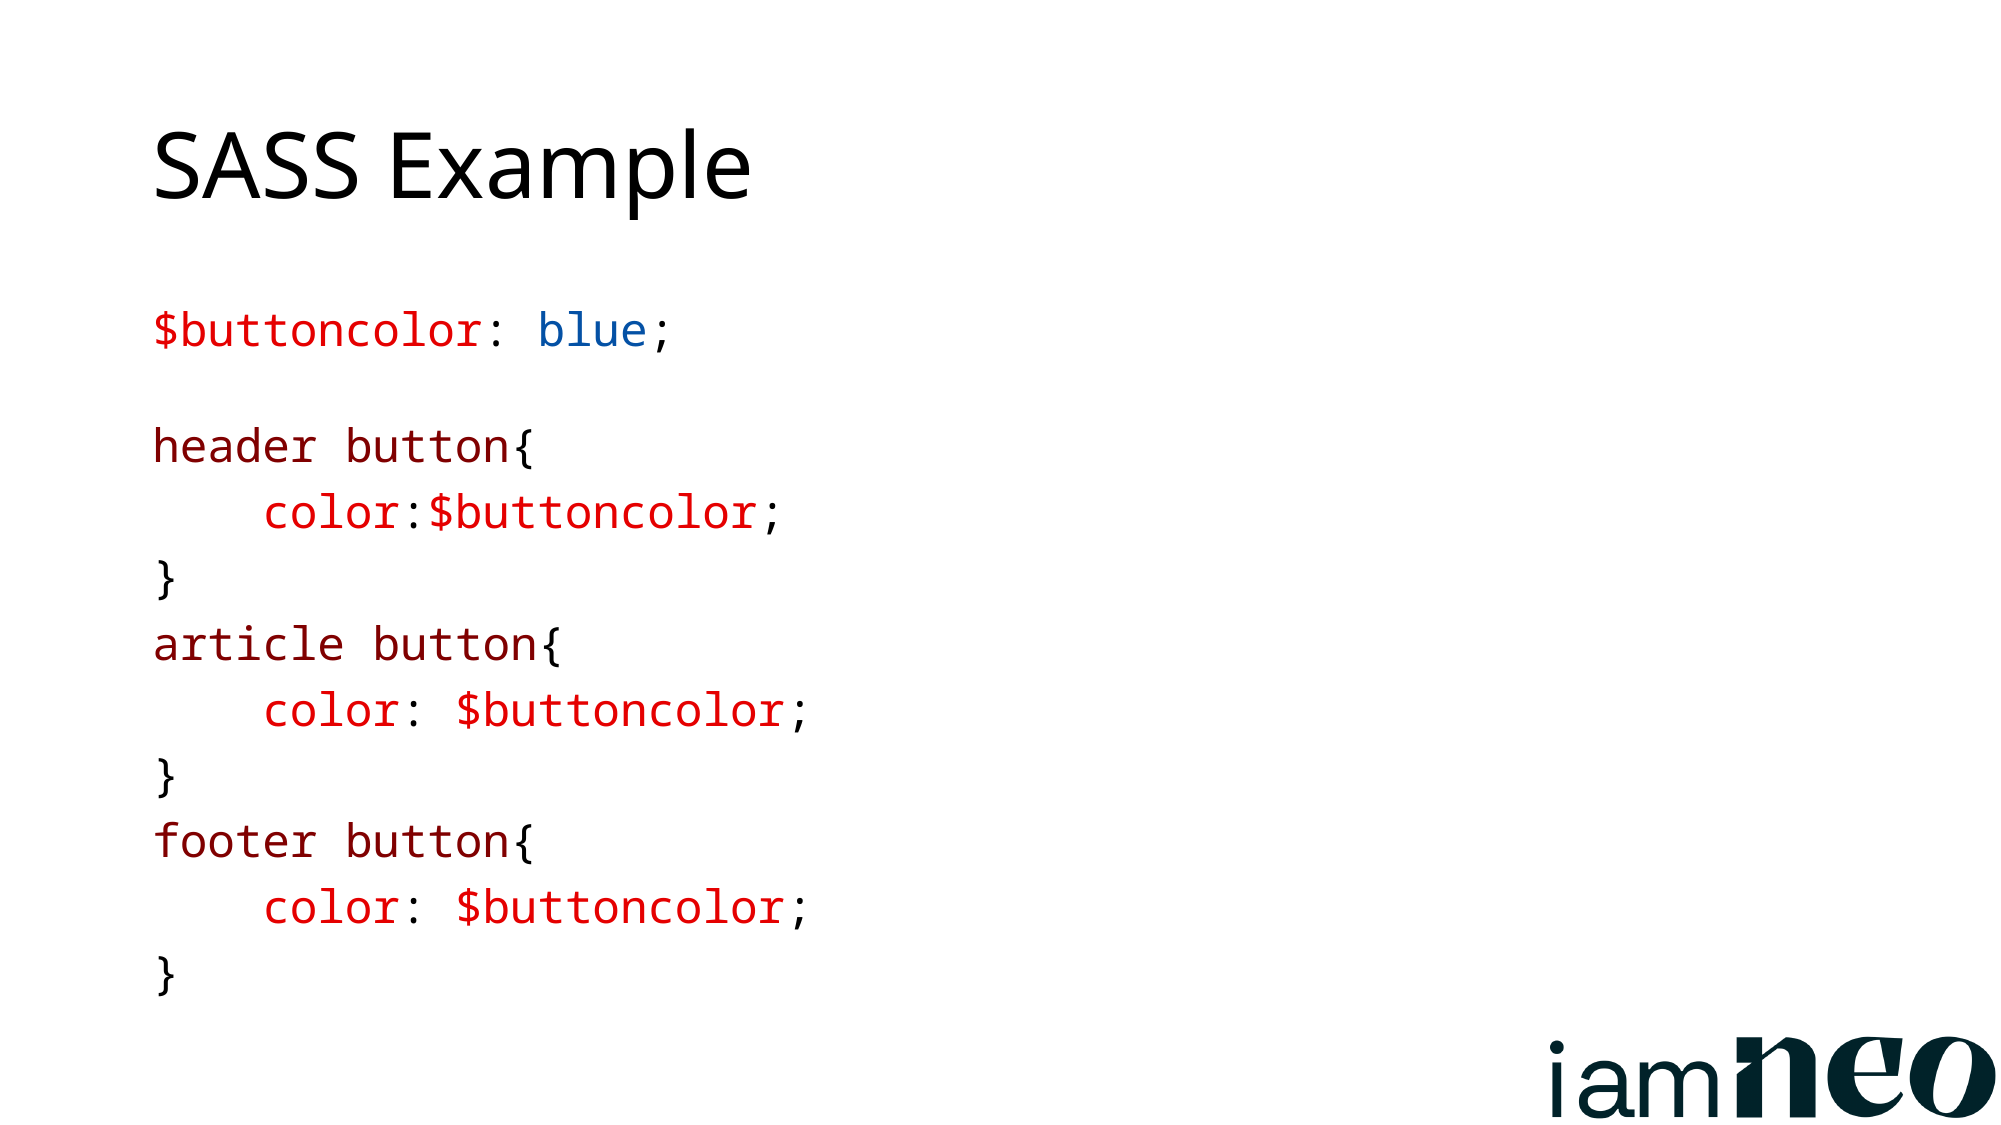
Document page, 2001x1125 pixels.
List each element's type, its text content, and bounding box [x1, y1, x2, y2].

title SASS Example [137, 59, 1863, 278]
picture [1550, 1032, 2000, 1125]
list $buttoncolor: blue; header button{ color:$buttoncolor; } article button{ color: $buttoncolor; } footer button{ color: $buttoncolor; } [137, 299, 1863, 1014]
